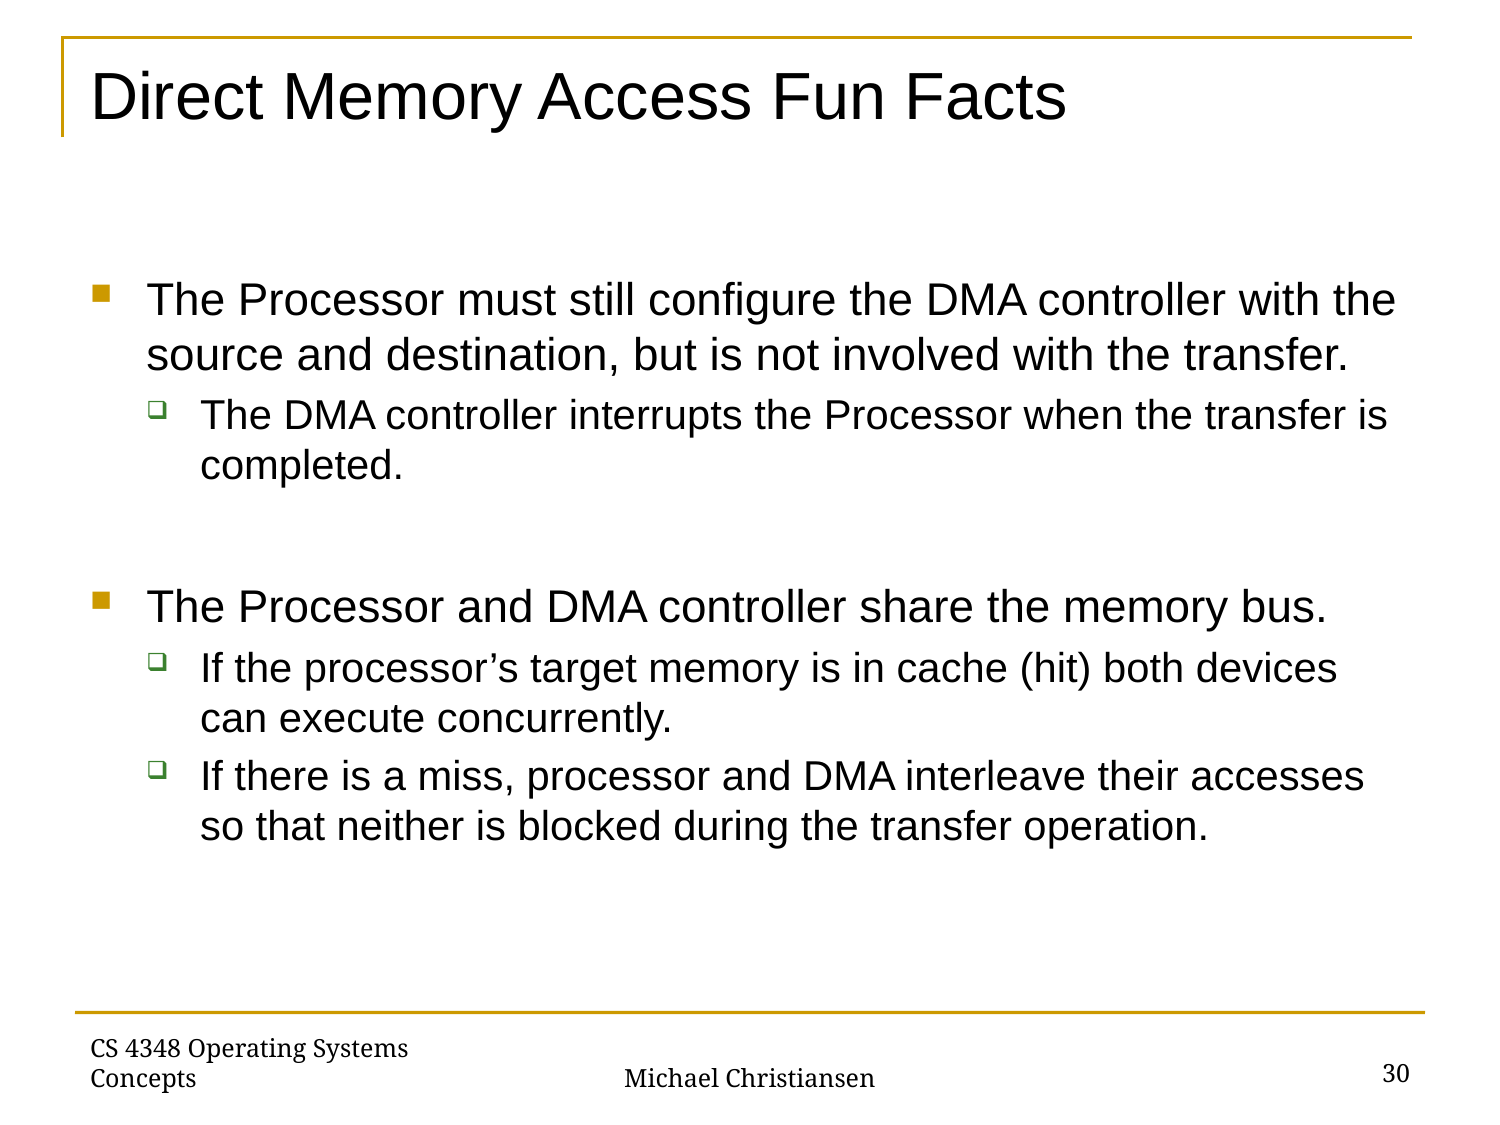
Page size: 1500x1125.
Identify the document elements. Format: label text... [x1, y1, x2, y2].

slide_number CS 4348 Operating Systems Concepts [75, 1025, 475, 1100]
title Direct Memory Access Fun Facts [75, 45, 1425, 233]
footer Michael Christiansen [512, 1025, 988, 1100]
list The Processor must still configure the DMA controller with the source and destination, but is not involved with the transfer. The DMA controller interrupts the Processor when the transfer is completed. The Processor and DMA controller share the memory bus. If the processor’s target memory is in cache (hit) both devices can execute concurrently. If there is a miss, processor and DMA interleave their accesses so that neither is blocked during the transfer operation. [75, 262, 1425, 1006]
slide_number 30 [1074, 1024, 1425, 1100]
